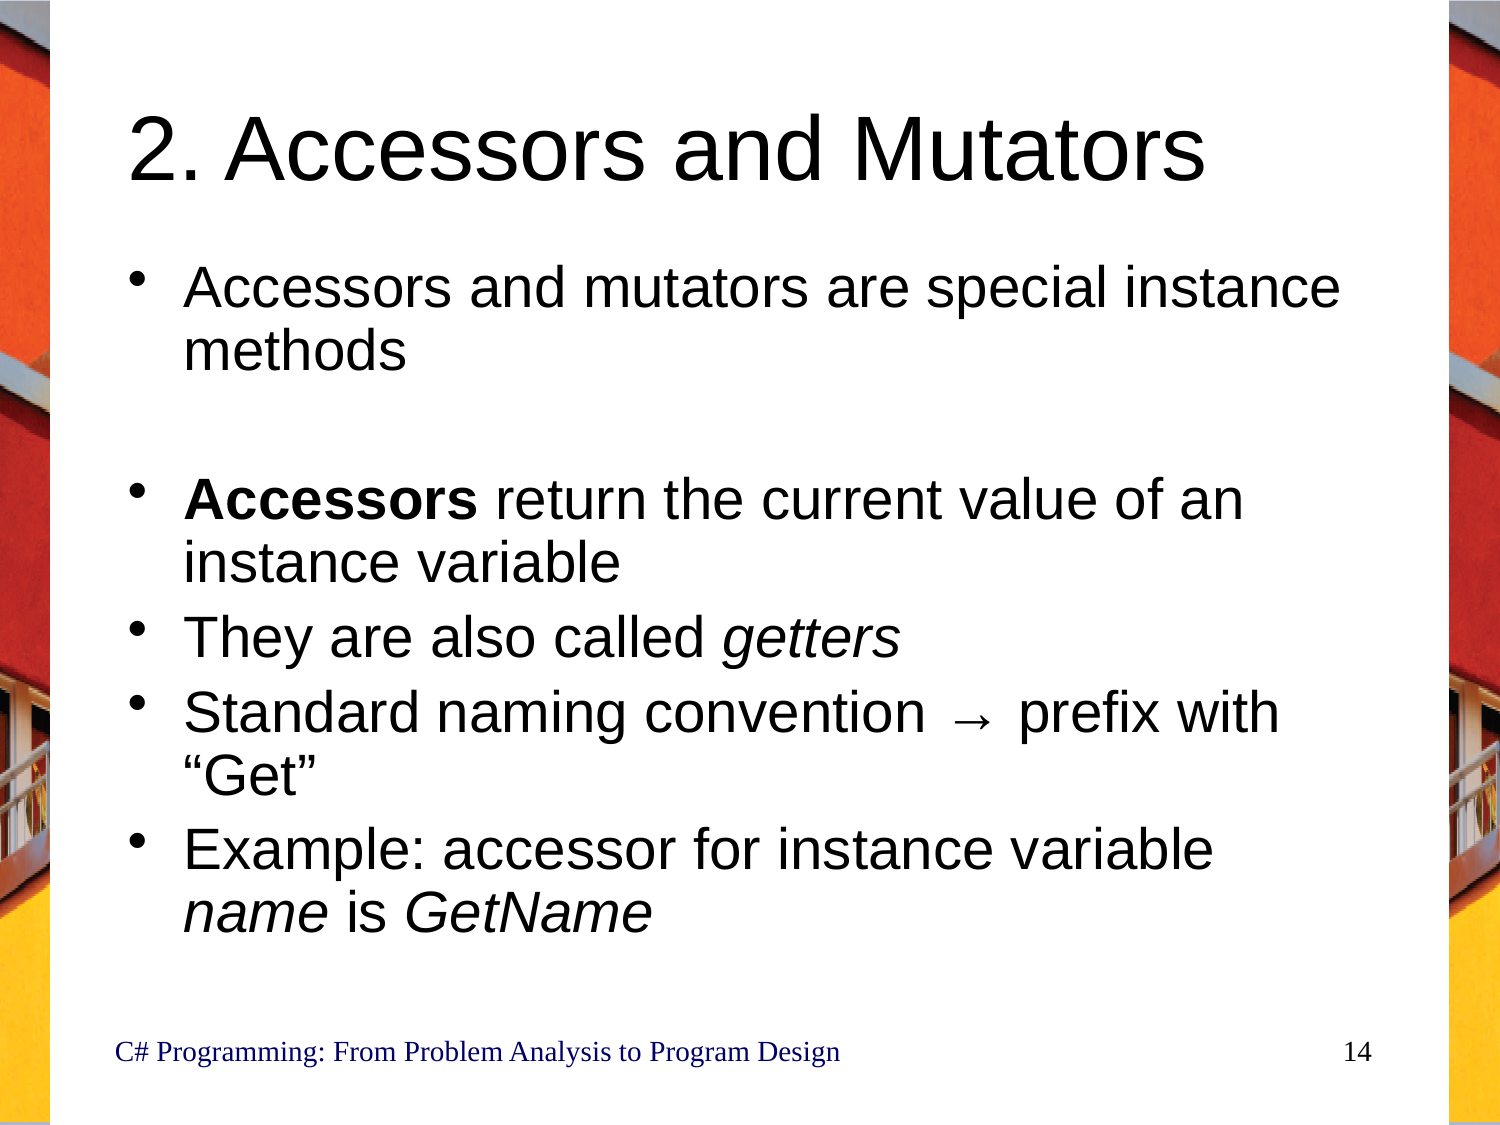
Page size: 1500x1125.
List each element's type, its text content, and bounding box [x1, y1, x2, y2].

footer C# Programming: From Problem Analysis to Program Design [99, 1024, 988, 1101]
picture [0, 0, 50, 1125]
slide_number 14 [1074, 1024, 1388, 1101]
title 2. Accessors and Mutators [112, 49, 1388, 238]
picture [1449, 0, 1500, 1125]
list Accessors and mutators are special instance methods Accessors return the current value of an instance variable They are also called getters Standard naming convention → prefix with “Get” Example: accessor for instance variable name is GetName [112, 249, 1388, 976]
